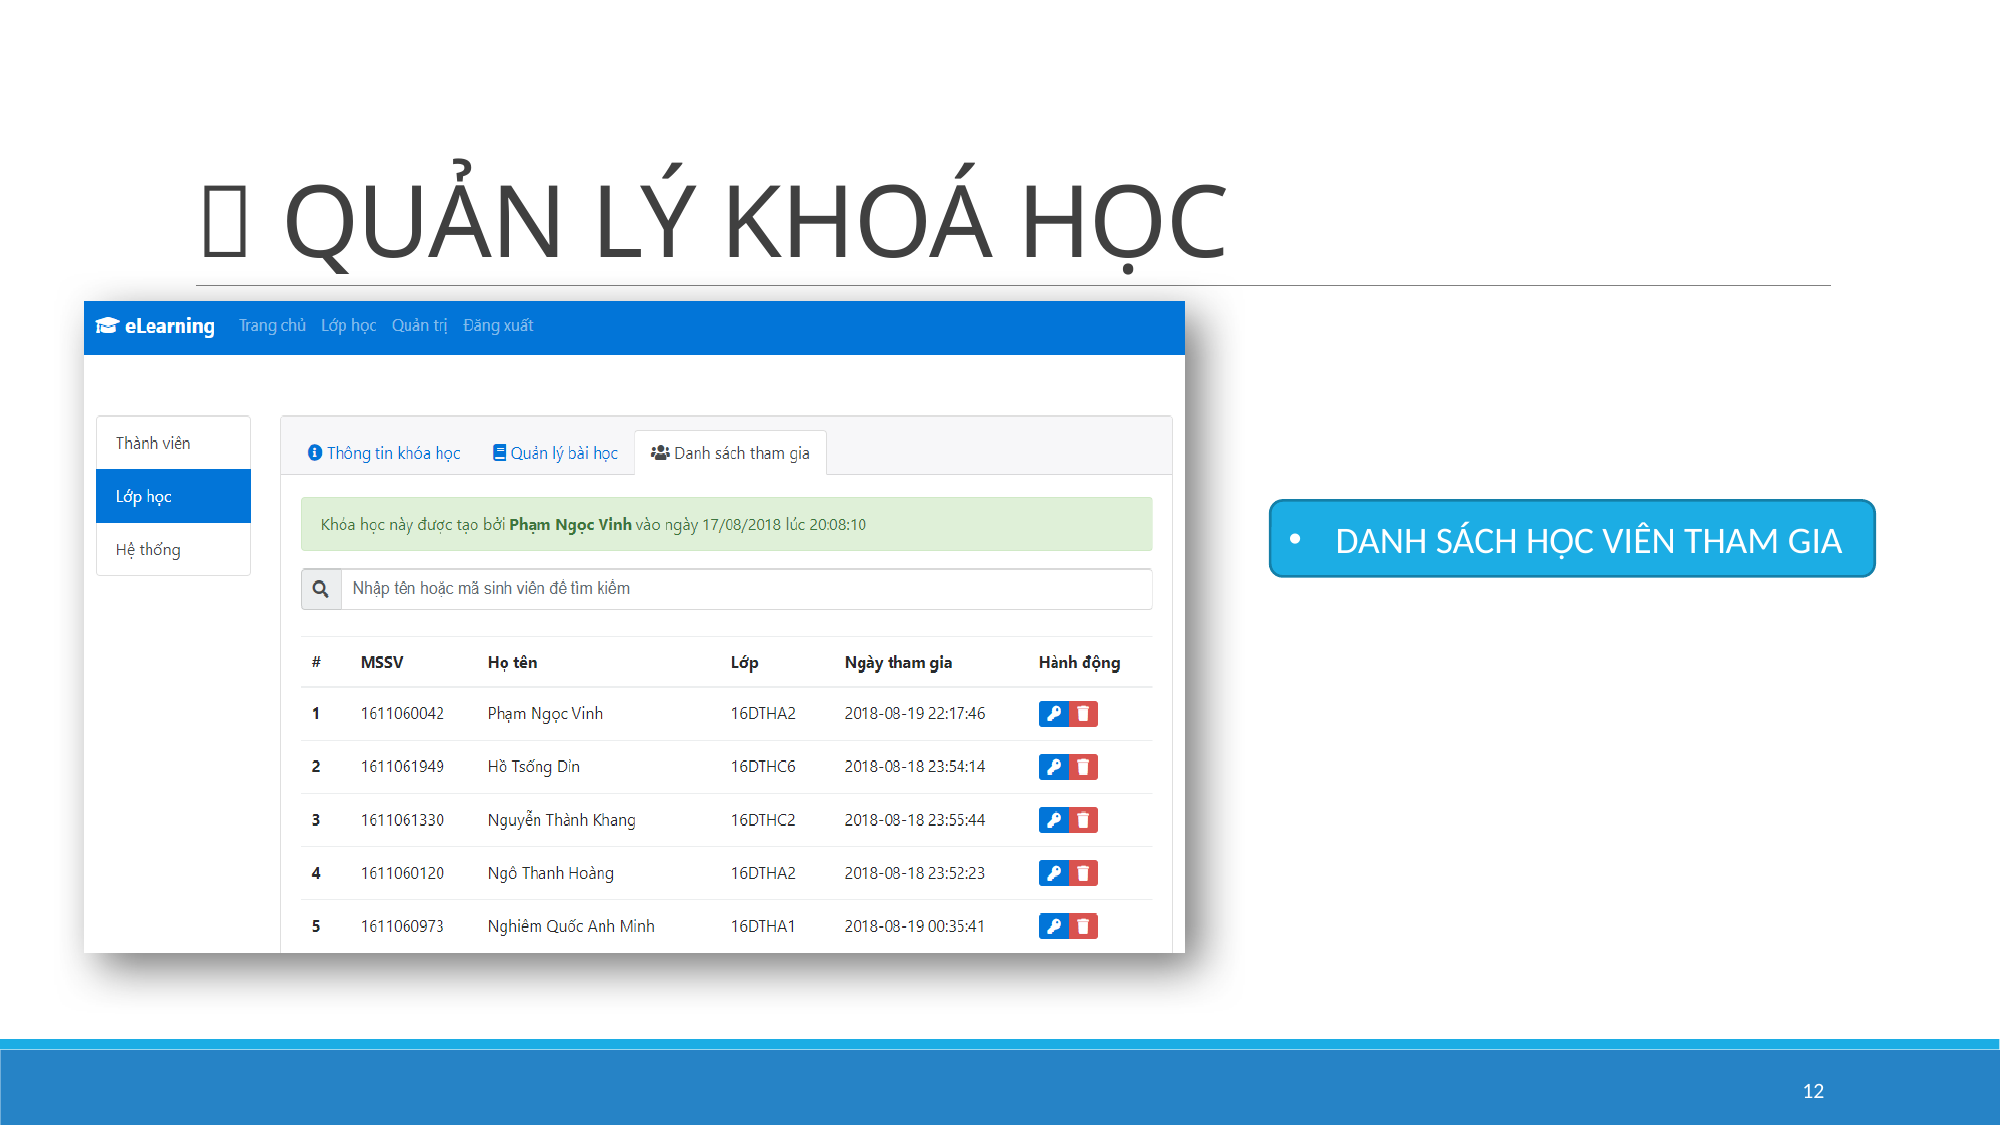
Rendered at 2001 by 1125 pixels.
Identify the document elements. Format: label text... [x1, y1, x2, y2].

text_box DANH SÁCH HỌC VIÊN THAM GIA [1268, 499, 1877, 578]
slide_number 12 [1624, 1059, 1840, 1120]
title  QUẢN LÝ KHOÁ HỌC [180, 47, 1830, 285]
picture [84, 301, 1186, 953]
